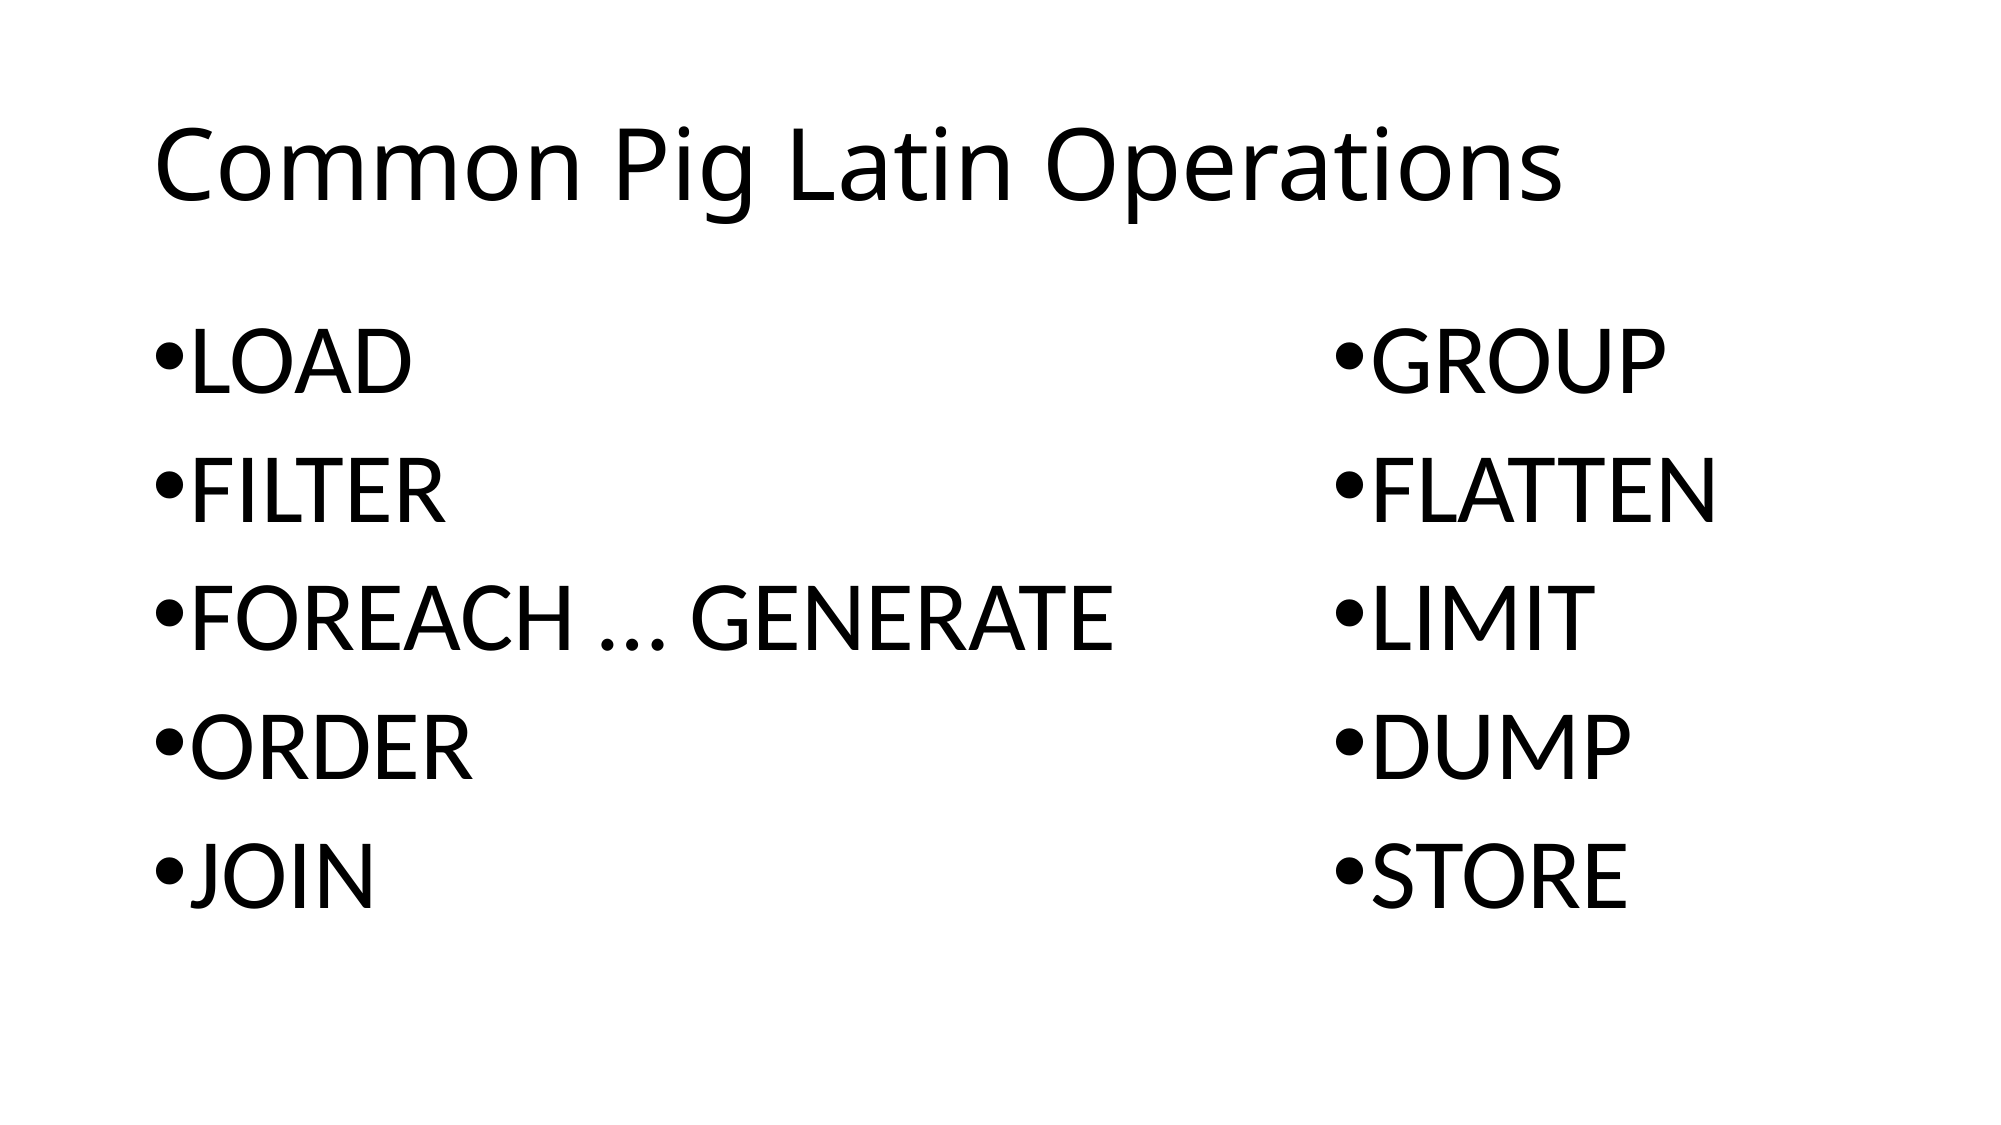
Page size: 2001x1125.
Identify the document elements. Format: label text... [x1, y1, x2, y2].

text_box GROUP FLATTEN LIMIT DUMP STORE [1317, 299, 1863, 1014]
list LOAD FILTER FOREACH … GENERATE ORDER JOIN [137, 299, 1164, 1014]
title Common Pig Latin Operations [137, 59, 1863, 278]
